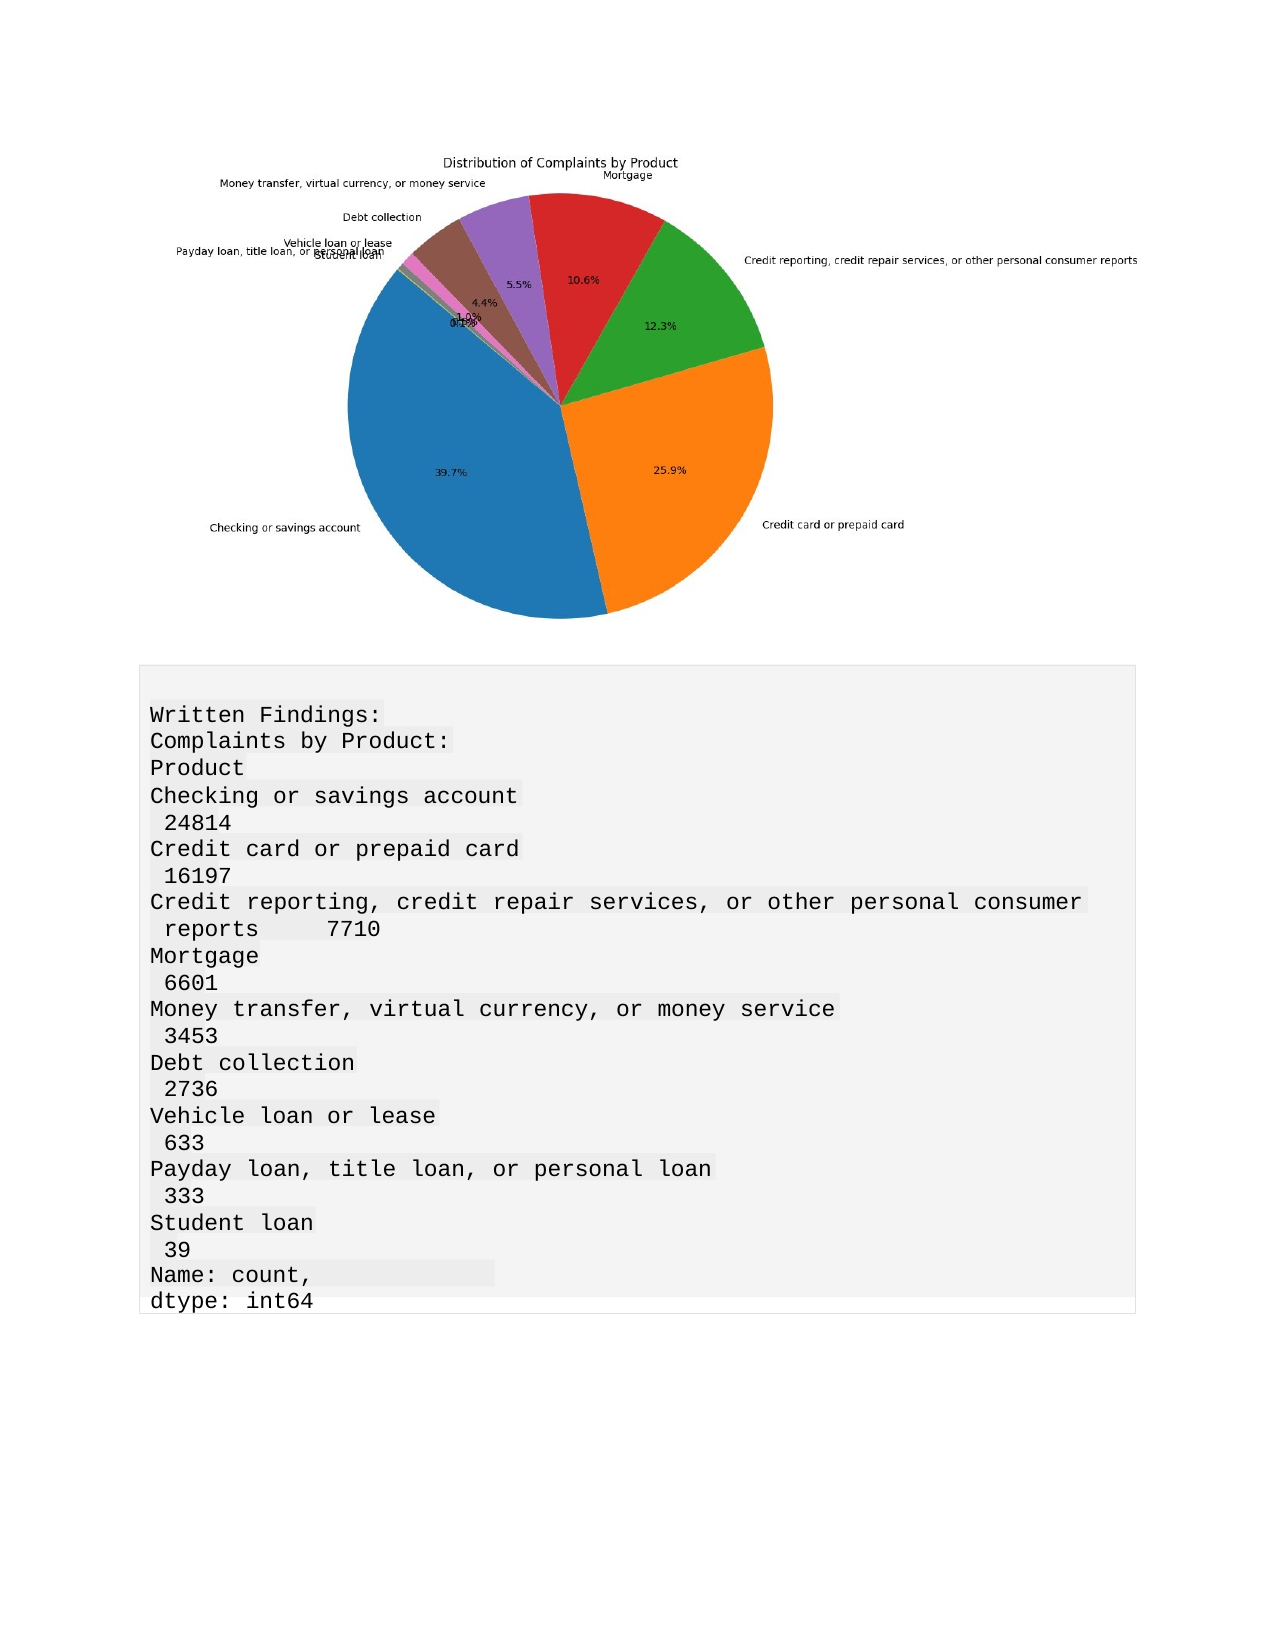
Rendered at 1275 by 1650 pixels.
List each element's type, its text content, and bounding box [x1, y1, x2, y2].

picture [174, 155, 1140, 621]
text_box Written Findings: Complaints by Product: Product Checking or savings account 24814 Credit card or prepaid card 16197 Credit reporting, credit repair services, or other personal consumer reports 7710 Mortgage 6601 Money transfer, virtual currency, or money service 3453 Debt collection 2736 Vehicle loan or lease 633 Payday loan, title loan, or personal loan 333 Student loan 39 Name: count, dtype: int64 [139, 664, 1136, 1314]
